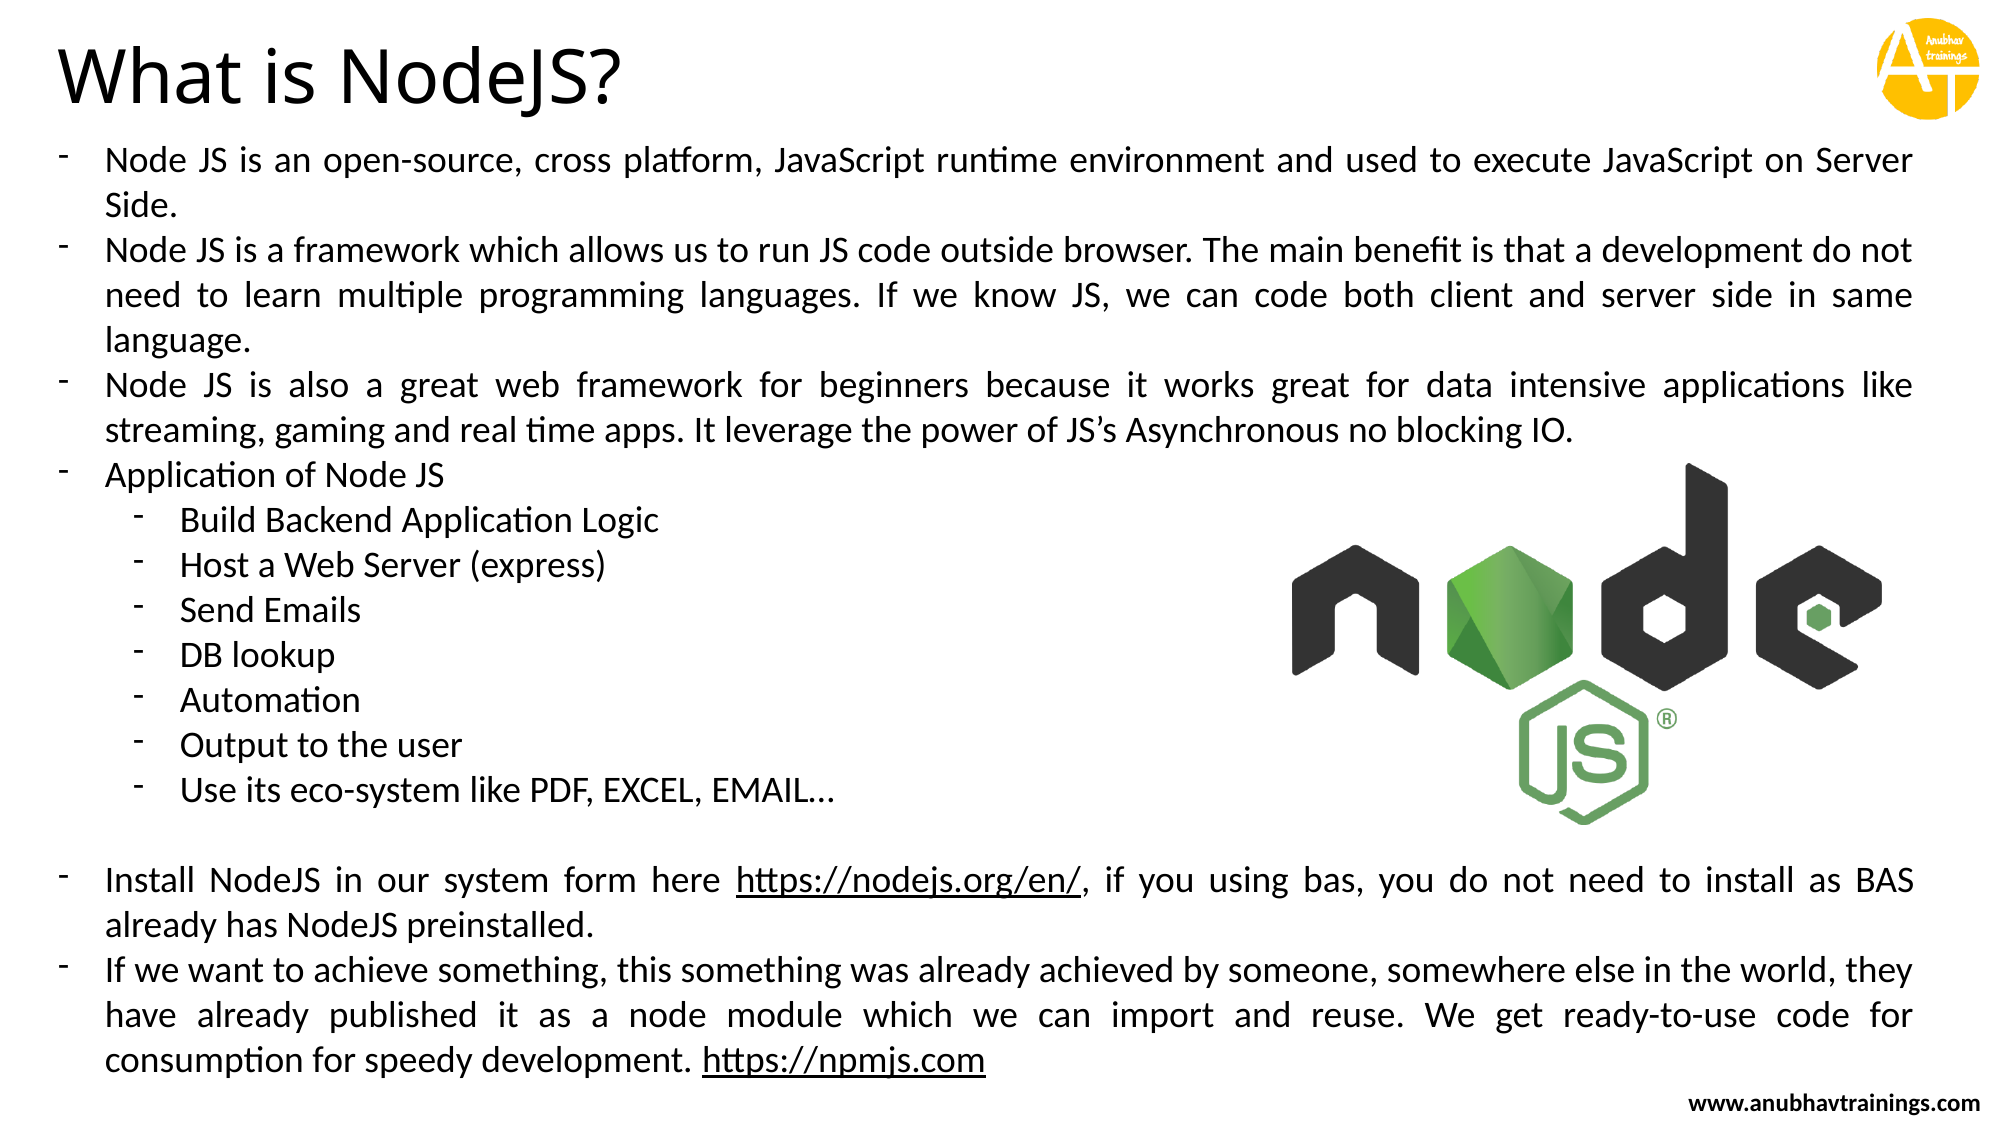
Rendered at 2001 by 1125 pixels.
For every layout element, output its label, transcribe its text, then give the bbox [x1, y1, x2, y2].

picture [1292, 463, 1883, 825]
footer www.anubhavtrainings.com [1669, 1089, 2000, 1114]
text_box Node JS is an open-source, cross platform, JavaScript runtime environment and used to execute JavaScript on Server Side. Node JS is a framework which allows us to run JS code outside browser. The main benefit is that a development do not need to learn multiple programming languages. If we know JS, we can code both client and server side in same language. Node JS is also a great web framework for beginners because it works great for data intensive applications like streaming, gaming and real time apps. It leverage the power of JS’s Asynchronous no blocking IO. Application of Node JS Build Backend Application Logic Host a Web Server (express) Send Emails DB lookup Automation Output to the user Use its eco-system like PDF, EXCEL, EMAIL… Install NodeJS in our system form here https://nodejs.org/en/, if you using bas, you do not need to install as BAS already has NodeJS preinstalled. If we want to achieve something, this something was already achieved by someone, somewhere else in the world, they have already published it as a node module which we can import and reuse. We get ready-to-use code for consumption for speedy development. https://npmjs.com [42, 127, 1931, 1088]
picture [1866, 11, 1985, 128]
text_box What is NodeJS? [42, 30, 1319, 127]
